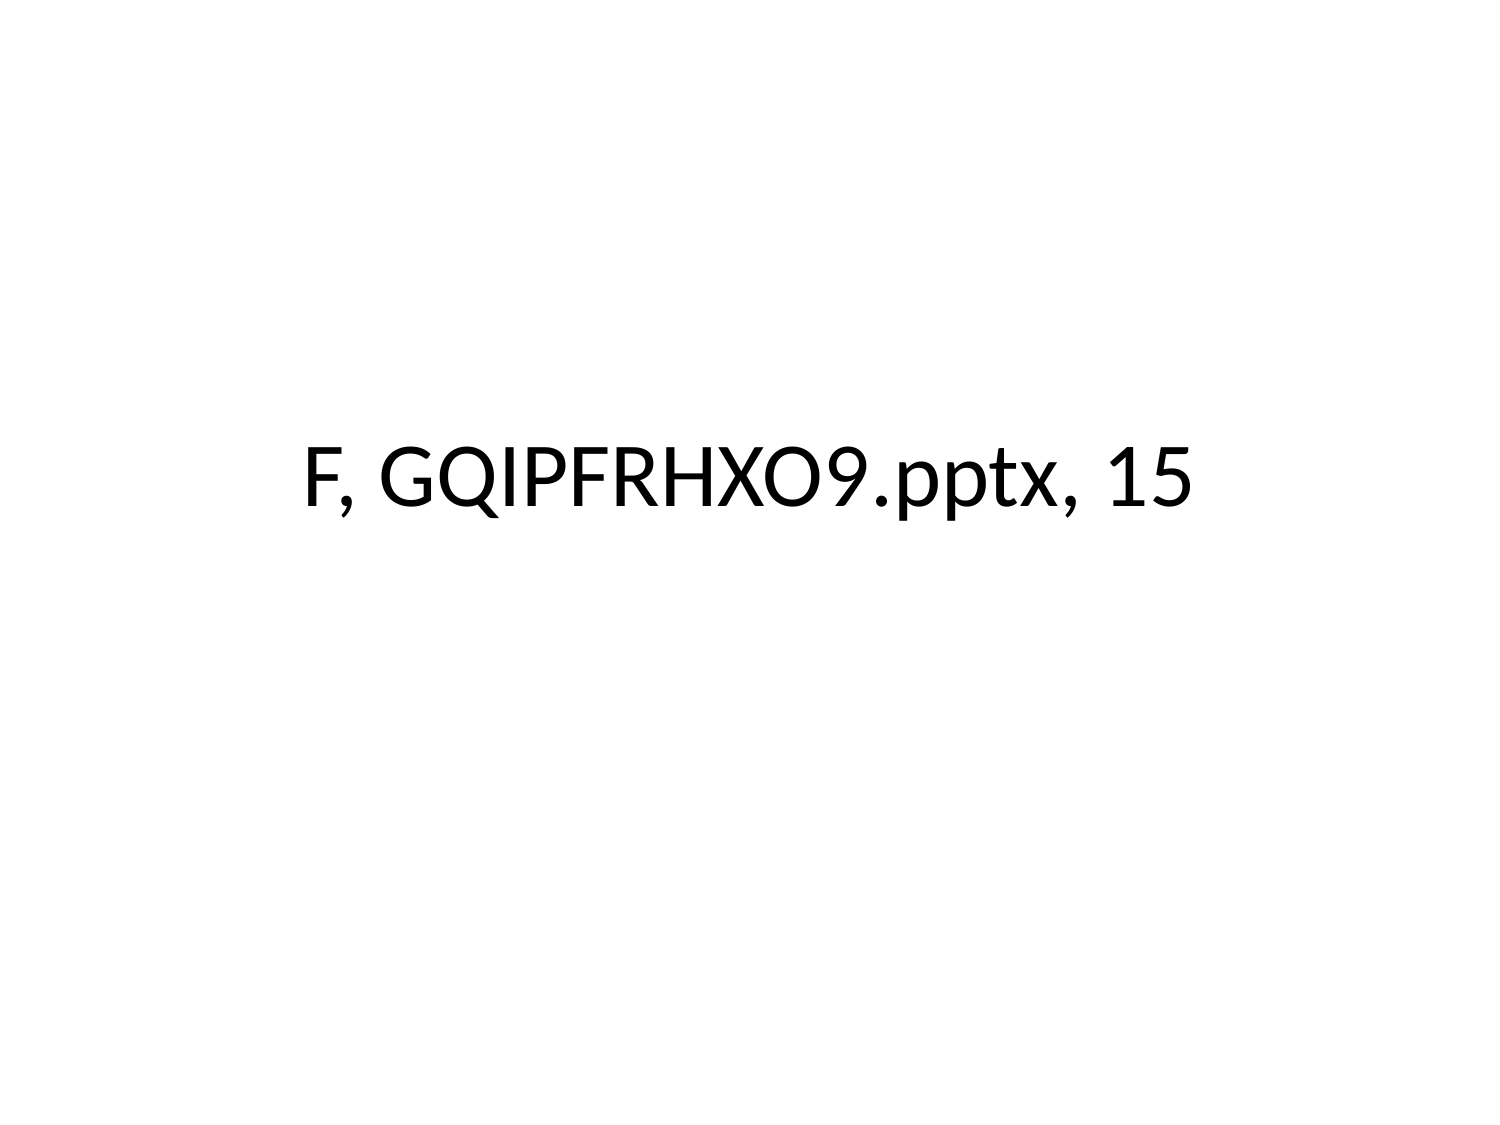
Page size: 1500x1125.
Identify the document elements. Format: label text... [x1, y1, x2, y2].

title F, GQIPFRHXO9.pptx, 15 [112, 349, 1388, 591]
